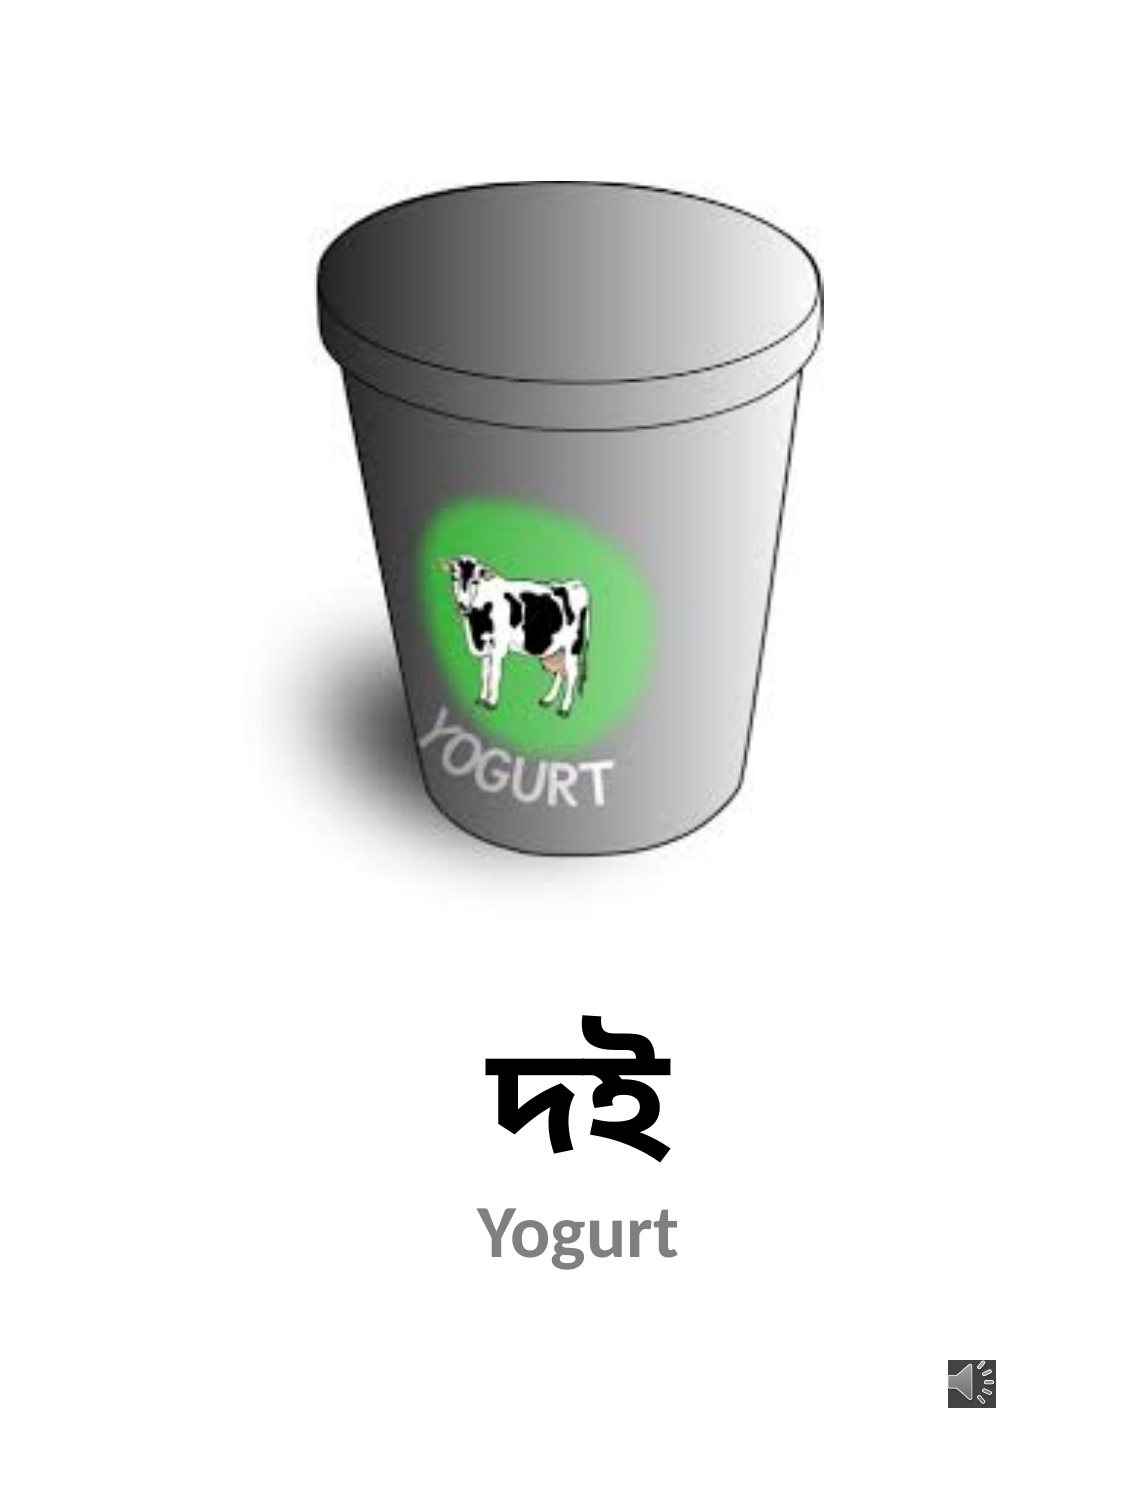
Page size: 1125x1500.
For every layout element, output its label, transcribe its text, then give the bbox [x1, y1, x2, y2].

text_box দই Yogurt [445, 995, 712, 1371]
picture [239, 181, 824, 919]
picture [946, 1358, 997, 1409]
